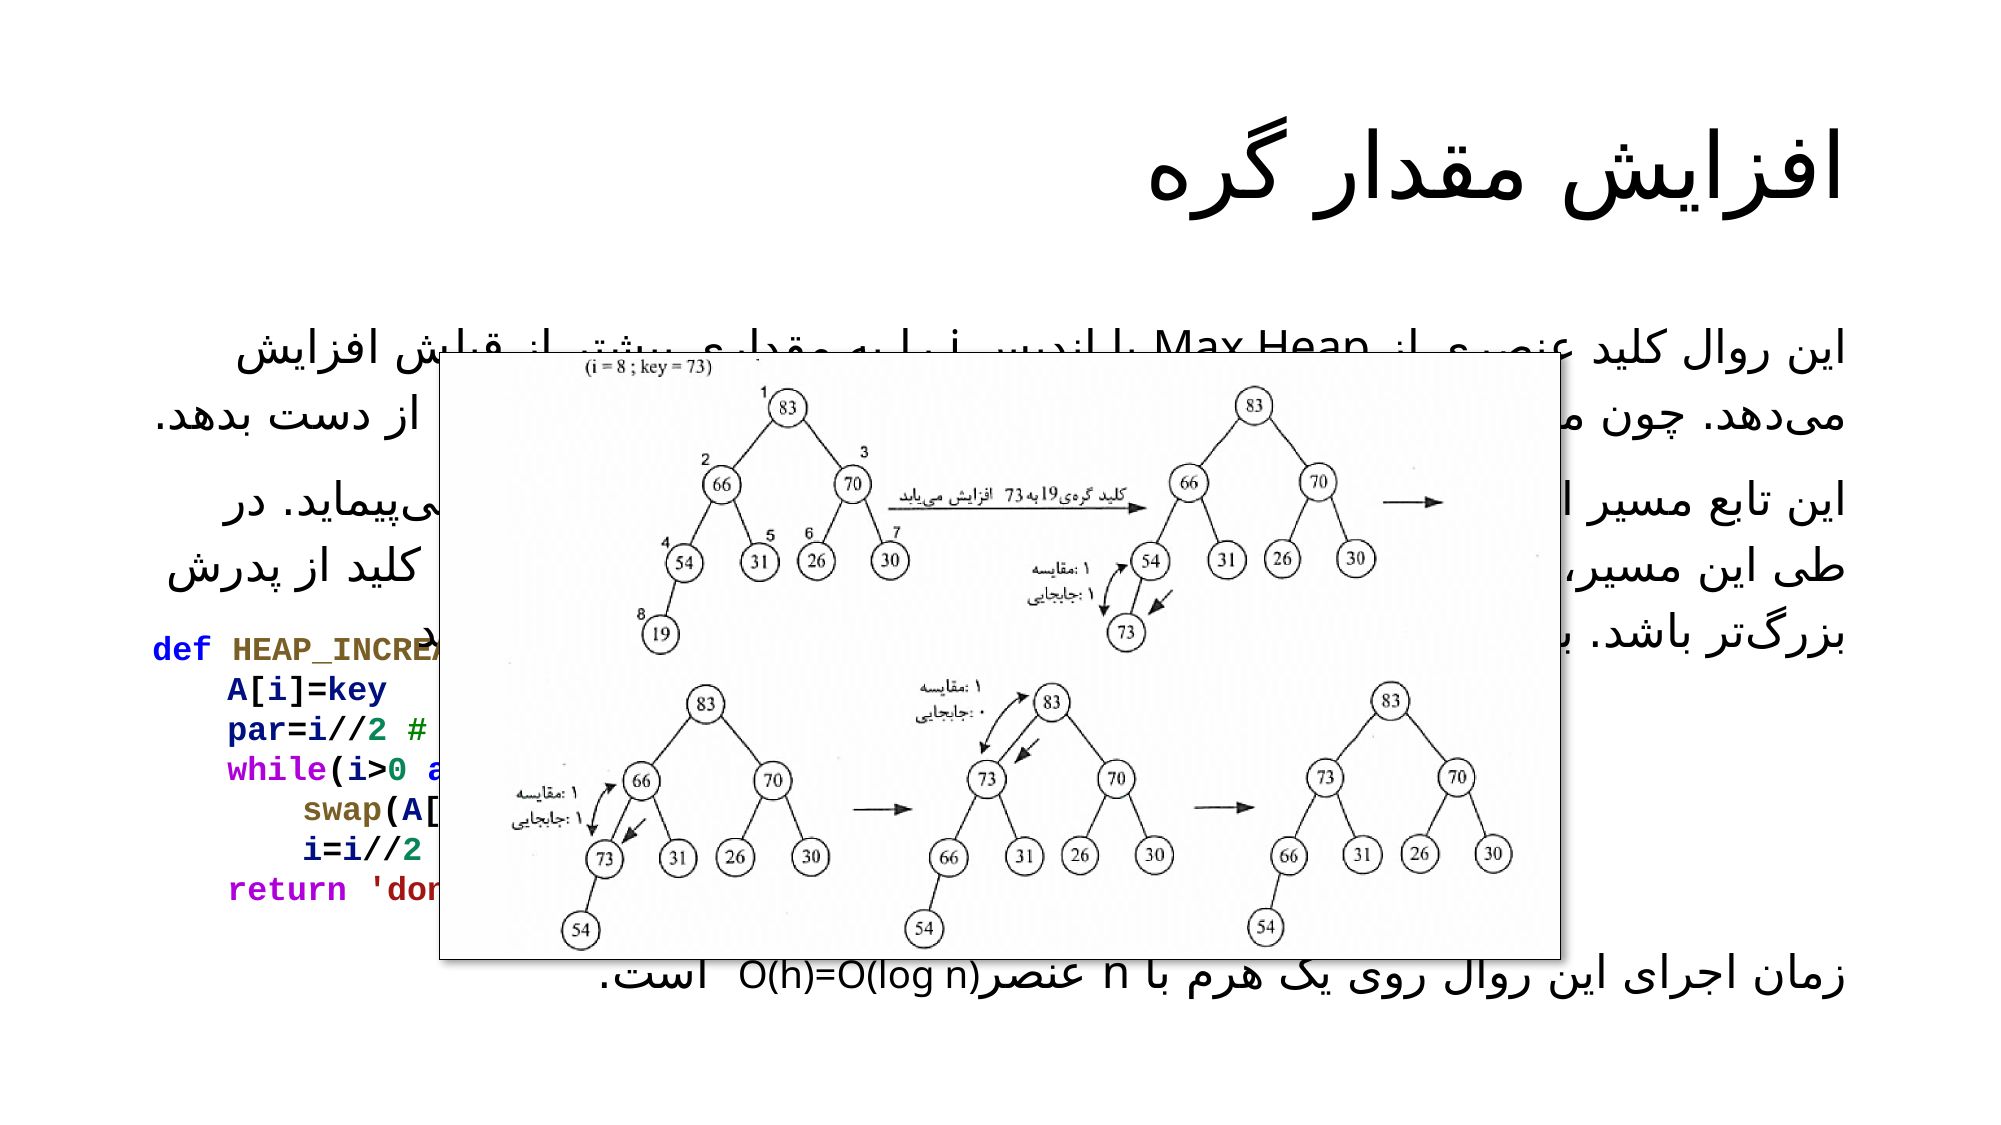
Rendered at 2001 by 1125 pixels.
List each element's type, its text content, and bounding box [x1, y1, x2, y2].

picture [439, 352, 1561, 960]
list این روال کلید عنصری از Max Heap با اندیس i را به مقداری بیشتر از قبلش افزایش می‌دهد. چون ممکن است با افزایش کلید A[i] درخت ویژگی Max-Heap را از دست بدهد. این تابع مسیر اين گره تا ريشه را برای یافتن مکان مناسب برای این کلید می‌پيماید. در طی این مسیر، کلید افزایش یافته مکررا با پدرش مقایسه می‌شود. اگر اين کلید از پدرش بزرگ‌تر باشد. با آن جابه‌جا می‌شود. در غیر این صورت روال به پایان می‌دهد. زمان اجرای اين روال روی یک هرم با n عنصرO(h)=O(log n) است. [137, 299, 1863, 1014]
text_box def HEAP_INCREASE_KEY(A,i,key): A[i]=key par=i//2 # parent(i) while(i>0 and A[par]<A[i]): swap(A[i],A[par]) i=i//2 # i = parent(i) return 'done.' [137, 619, 437, 915]
title افزایش مقدار گره [137, 59, 1863, 278]
